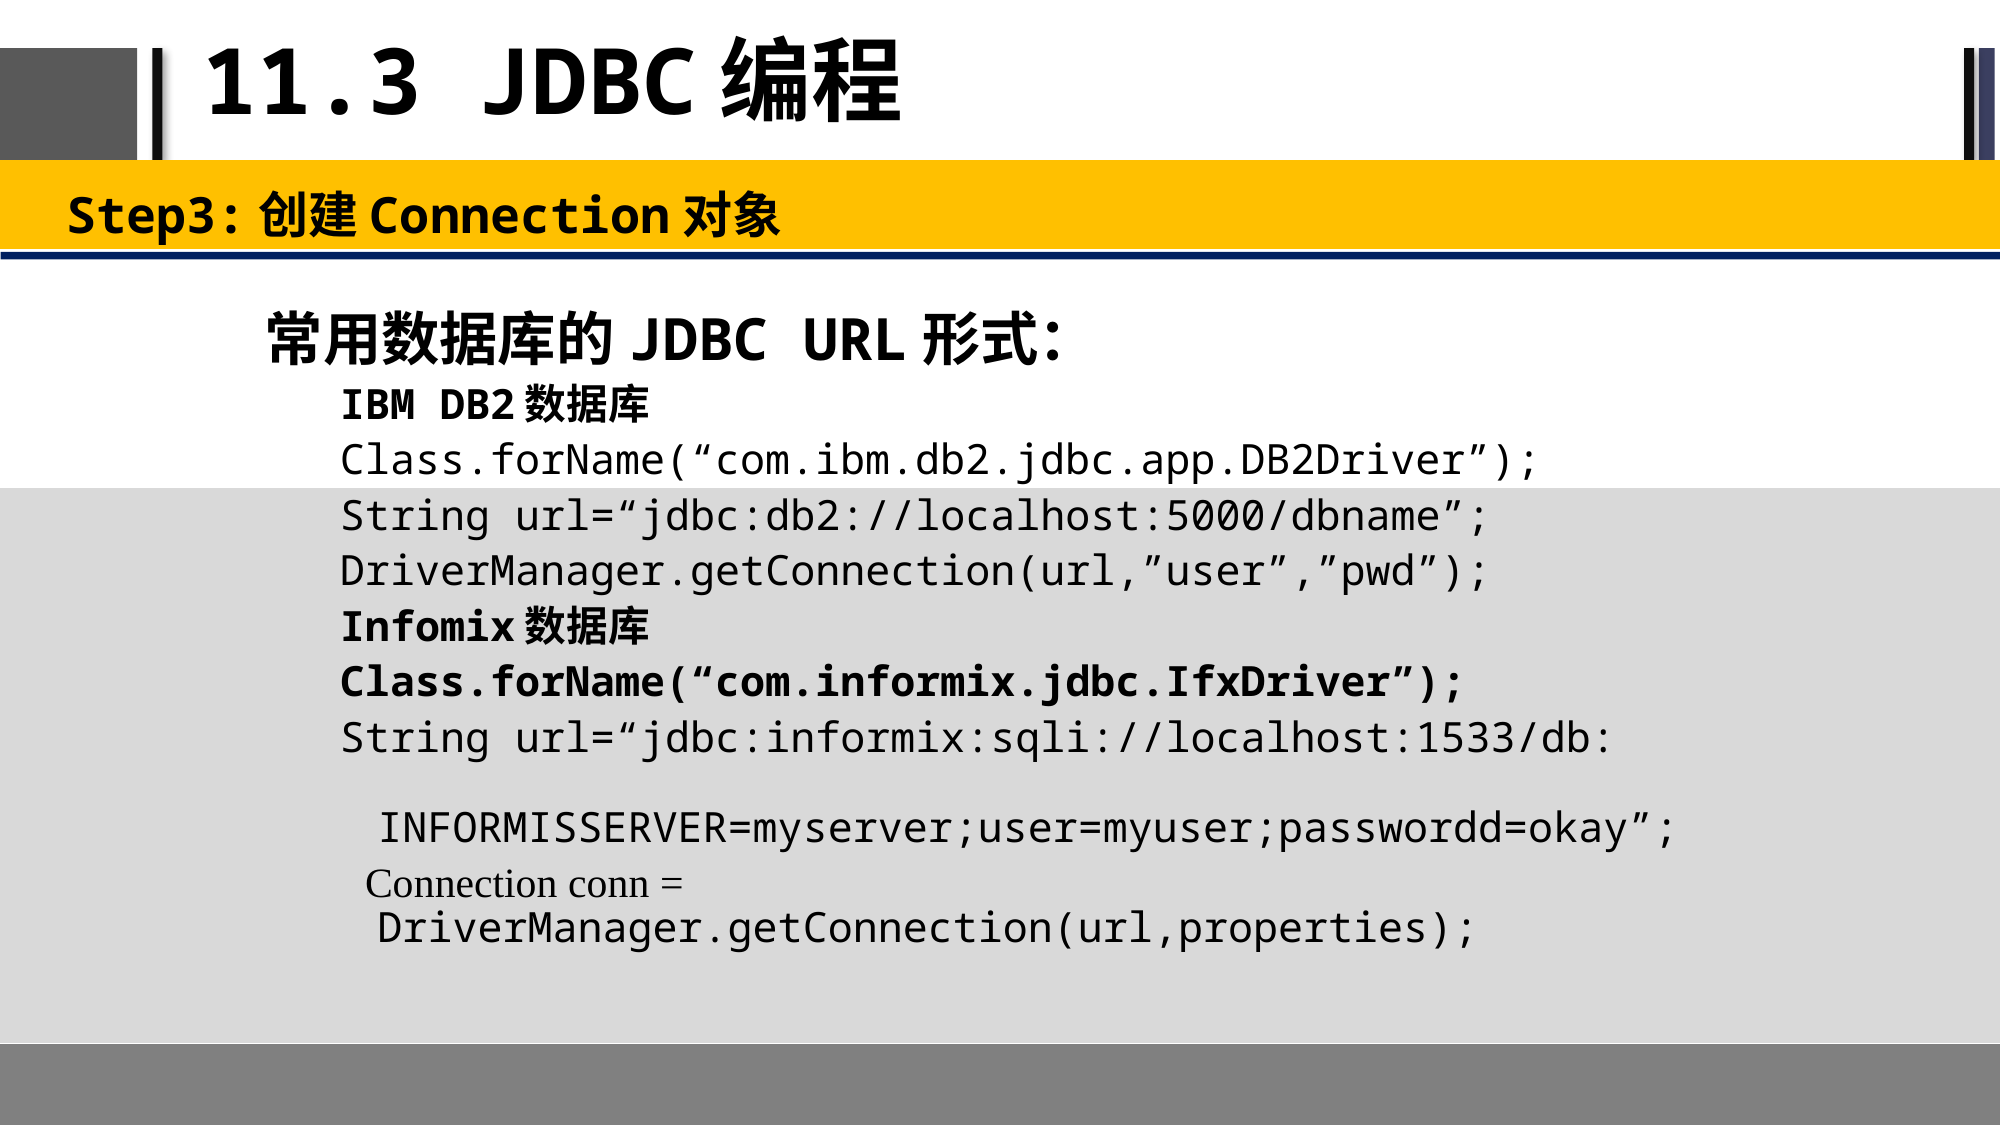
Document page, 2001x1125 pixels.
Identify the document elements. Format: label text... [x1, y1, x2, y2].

text_box 常用数据库的JDBC URL形式： IBM DB2数据库 Class.forName(“com.ibm.db2.jdbc.app.DB2Driver”); String url=“jdbc:db2://localhost:5000/dbname”; DriverManager.getConnection(url,”user”,”pwd”); Infomix数据库 Class.forName(“com.informix.jdbc.IfxDriver”); String url=“jdbc:informix:sqli://localhost:1533/db: INFORMISSERVER=myserver;user=myuser;passwordd=okay”; Connection conn = DriverManager.getConnection(url,properties); [249, 302, 1750, 1025]
title 11.3 JDBC编程 [187, 2, 1459, 159]
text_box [0, 159, 2000, 249]
text_box [0, 1043, 2000, 1125]
text_box [0, 487, 2000, 1043]
text_box [0, 251, 2000, 260]
